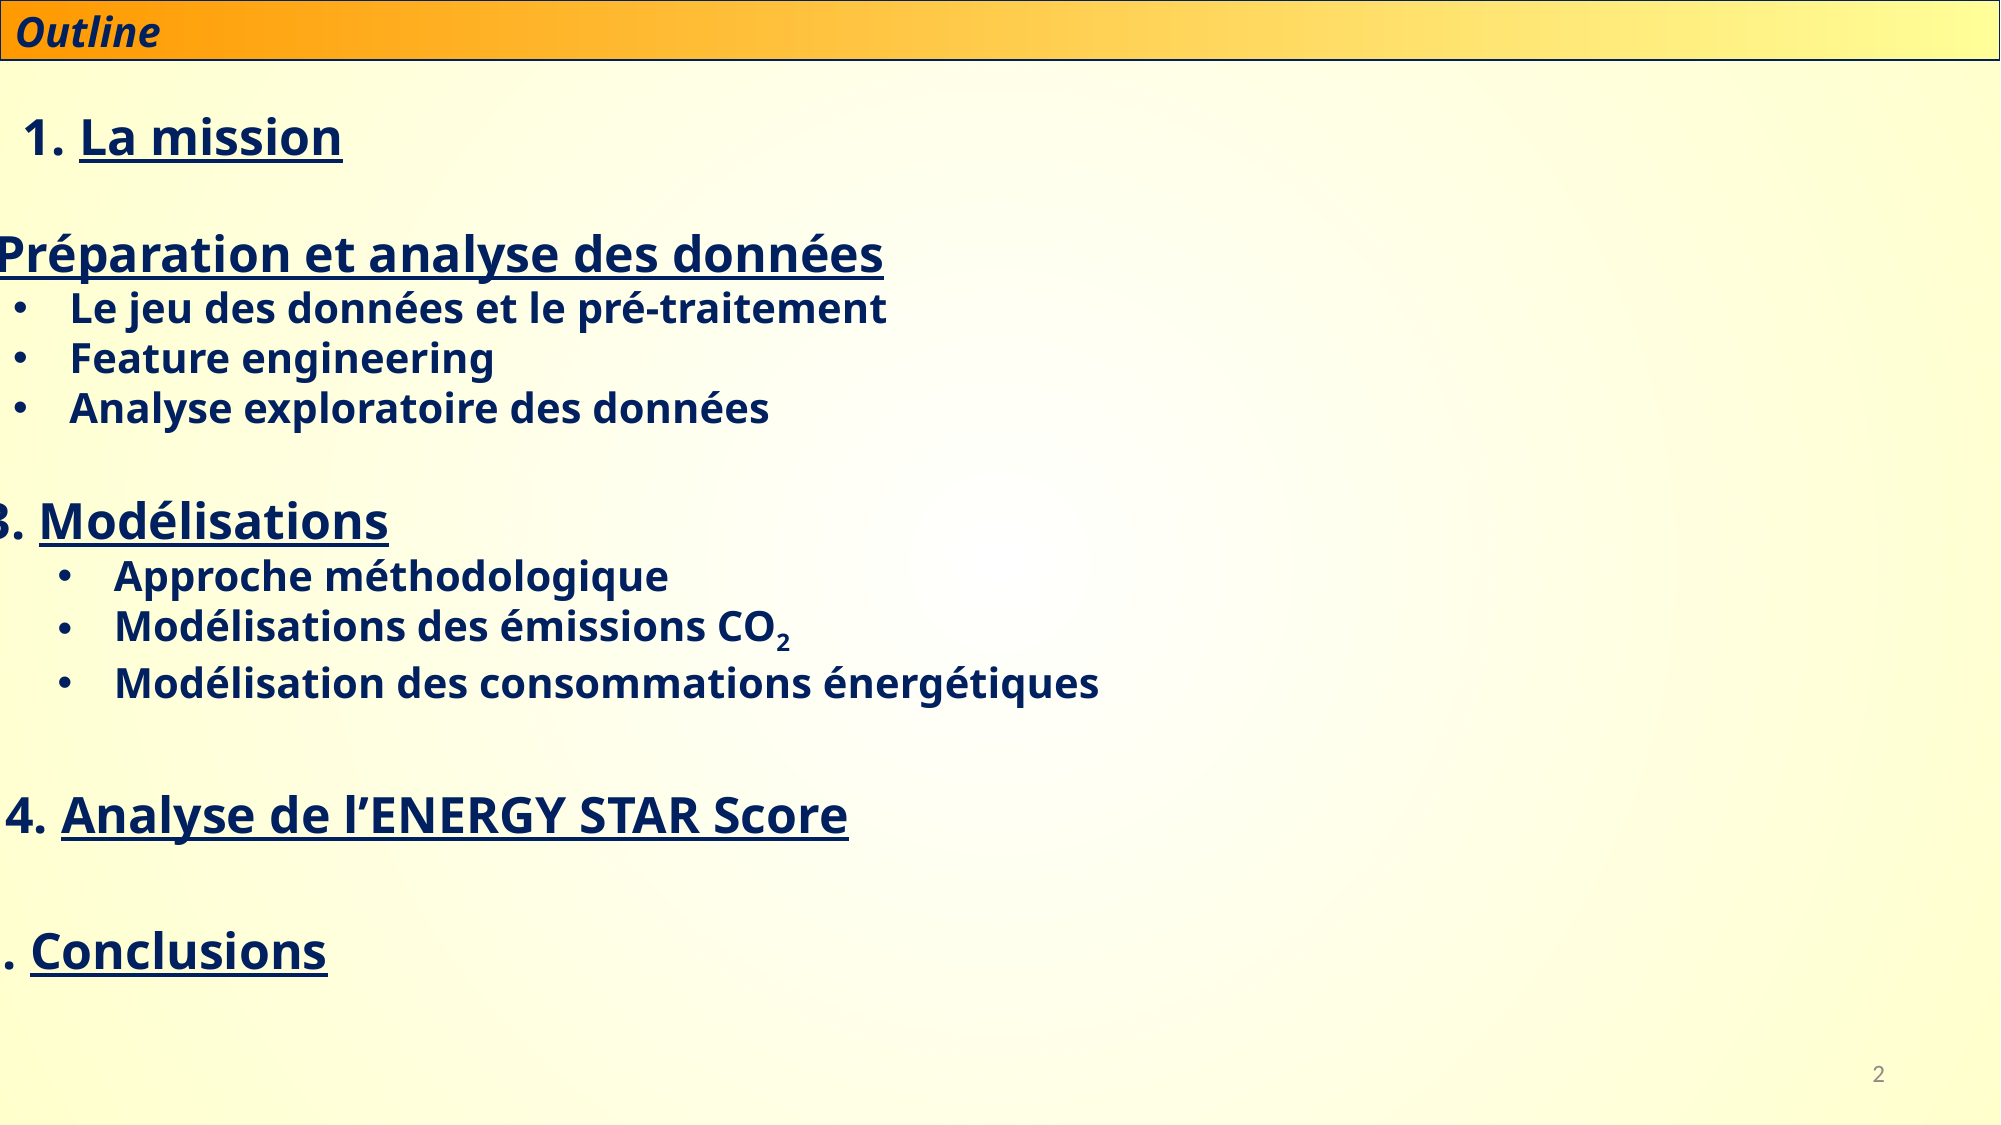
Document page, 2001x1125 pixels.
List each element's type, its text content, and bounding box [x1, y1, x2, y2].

text_box Modélisations Approche méthodologique Modélisations des émissions CO2 Modélisation des consommations énergétiques [0, 482, 1115, 759]
text_box 4. Analyse de l’ENERGY STAR Score [0, 776, 864, 851]
slide_number 2 [1433, 1042, 1900, 1103]
text_box 2. Préparation et analyse des données Le jeu des données et le pré-traitement Feature engineering Analyse exploratoire des données [0, 214, 1012, 440]
text_box 5. Conclusions [0, 911, 455, 1047]
text_box Outline [0, 0, 2000, 60]
text_box La mission [8, 98, 394, 173]
